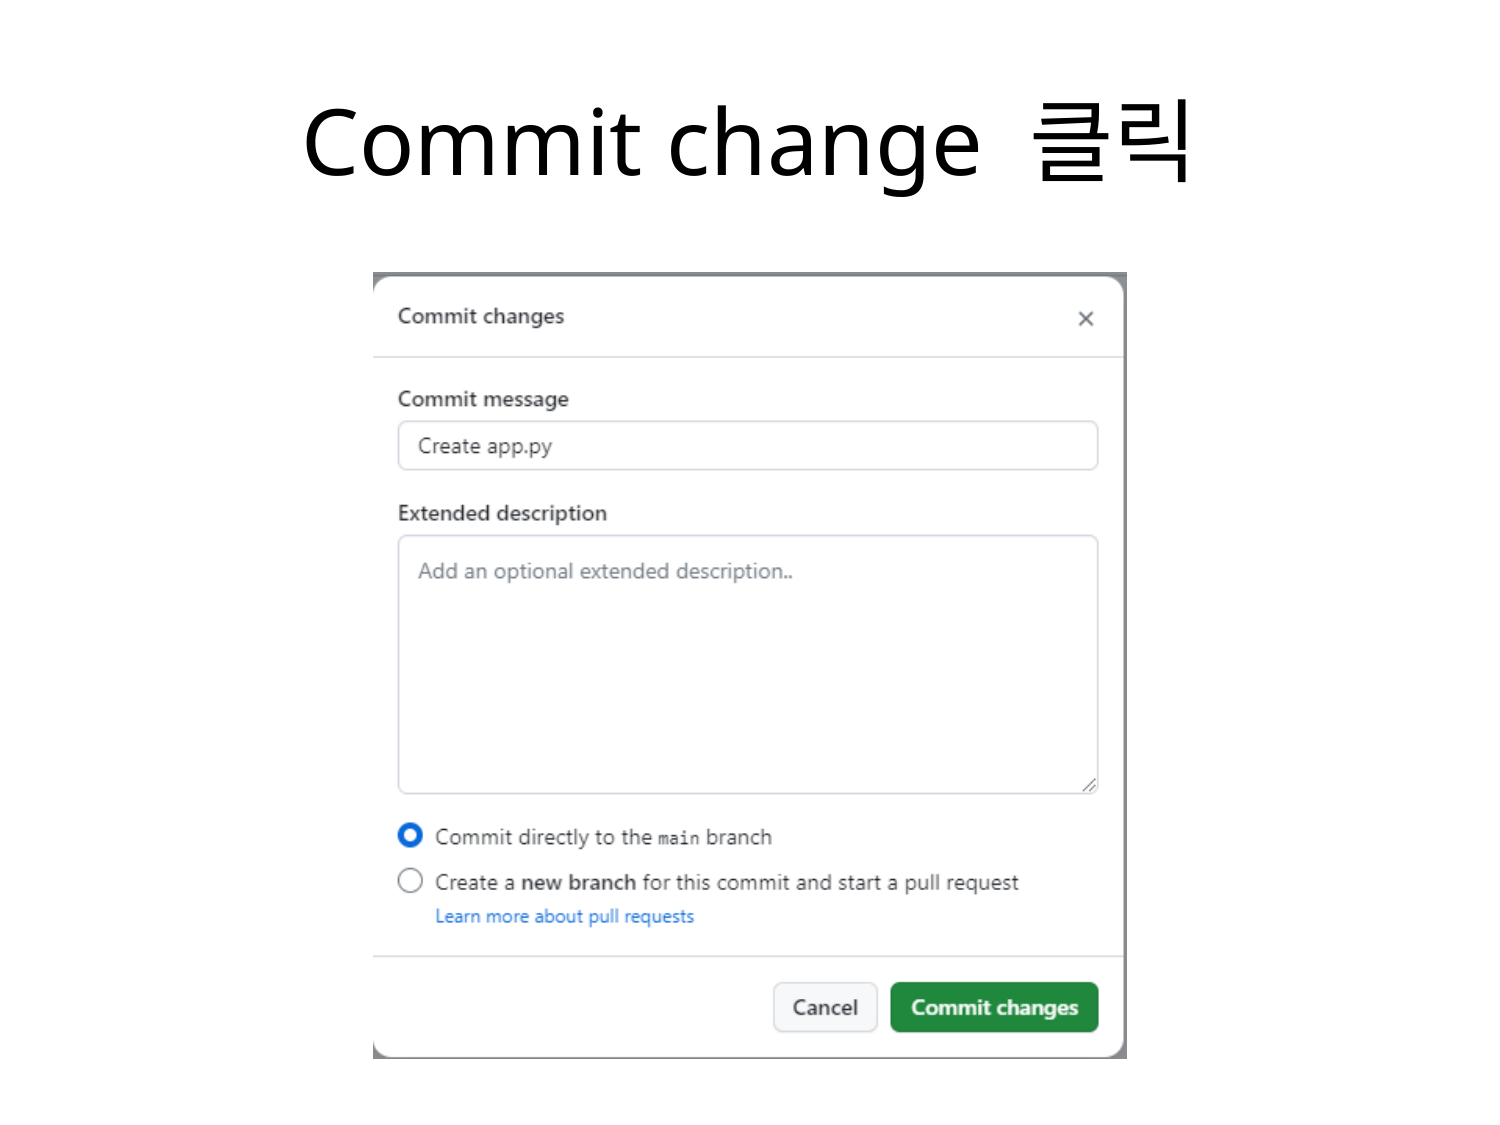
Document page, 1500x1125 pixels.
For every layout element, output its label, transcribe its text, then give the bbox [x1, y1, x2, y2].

title Commit change 클릭 [75, 45, 1425, 233]
picture [373, 272, 1127, 1059]
